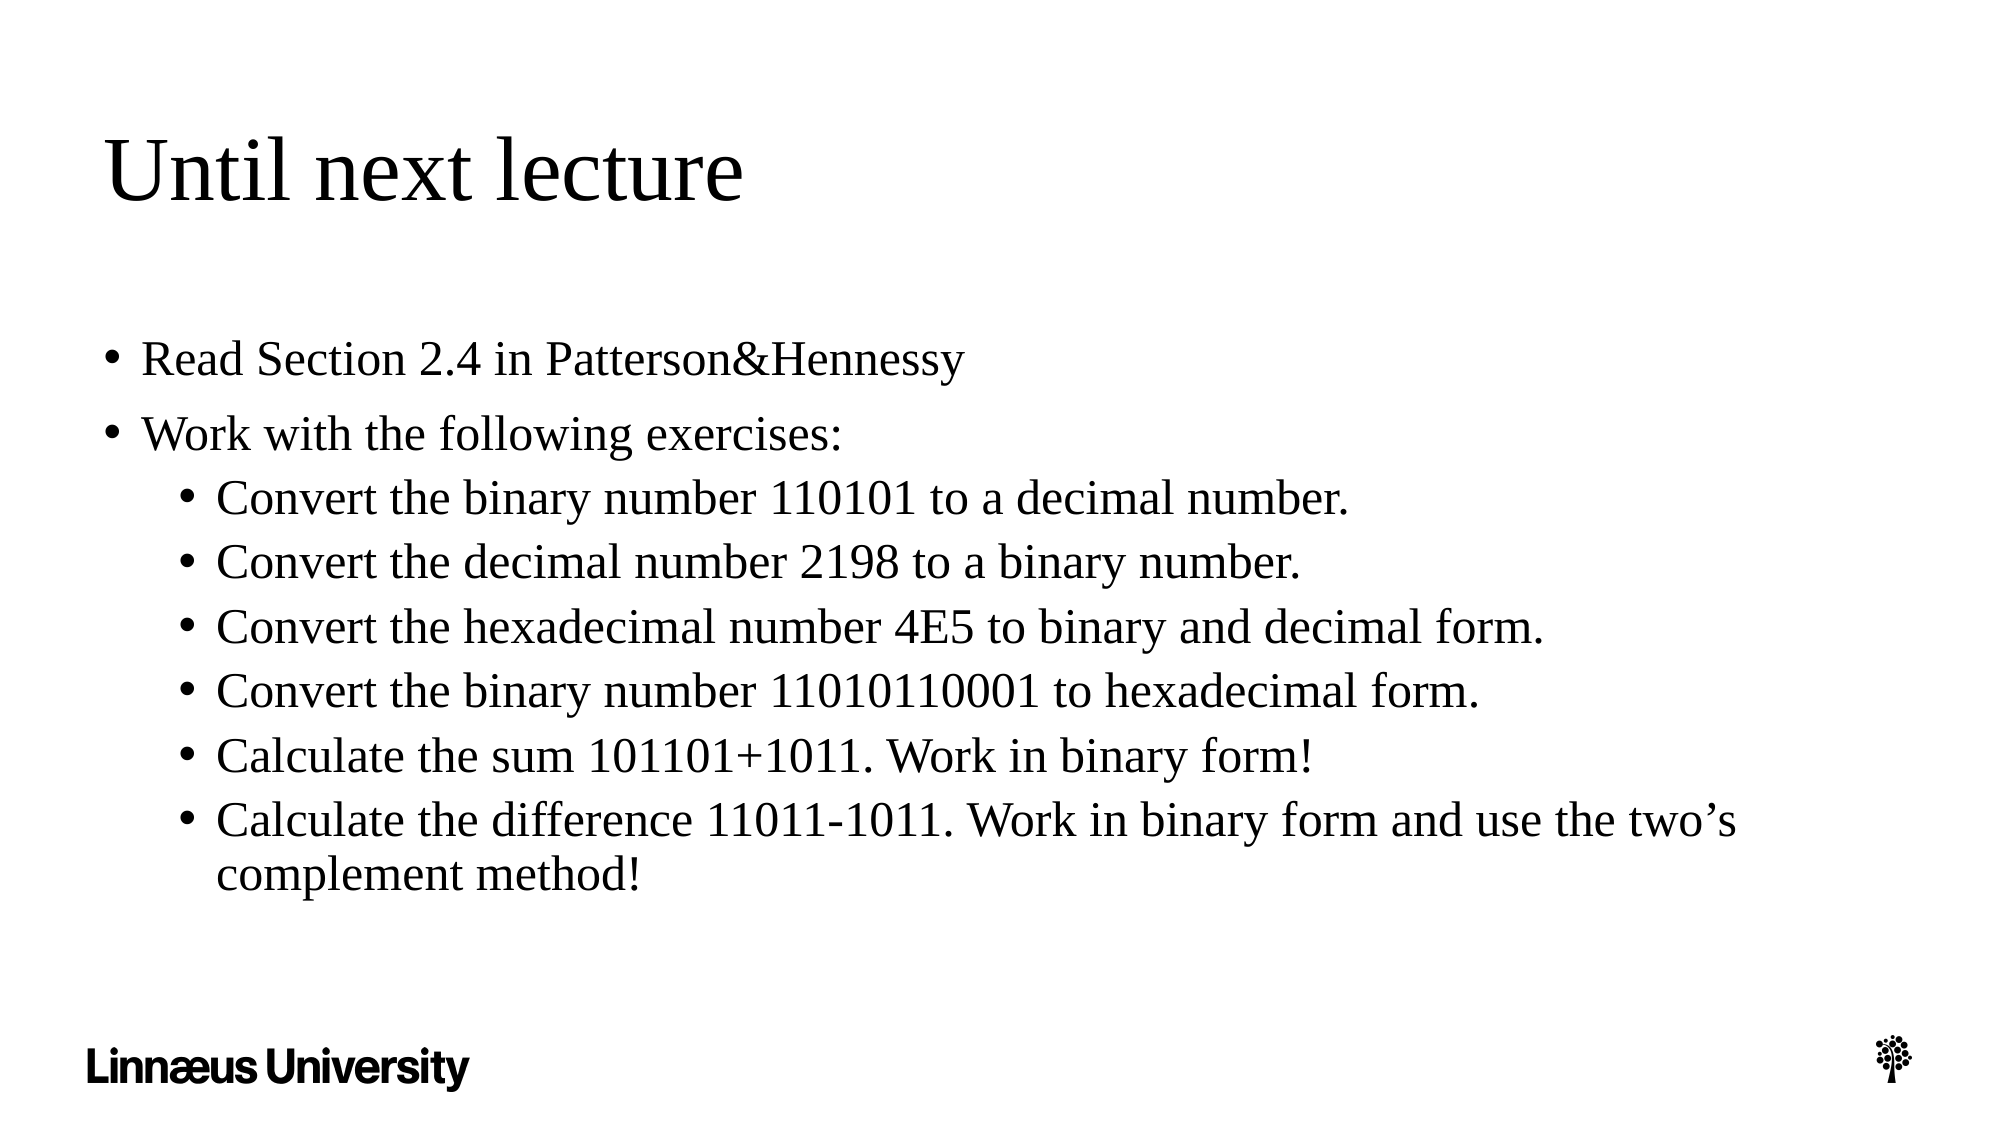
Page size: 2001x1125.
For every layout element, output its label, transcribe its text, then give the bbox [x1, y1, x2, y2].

picture [85, 1047, 472, 1092]
list Read Section 2.4 in Patterson&Hennessy Work with the following exercises: Convert the binary number 110101 to a decimal number. Convert the decimal number 2198 to a binary number. Convert the hexadecimal number 4E5 to binary and decimal form. Convert the binary number 11010110001 to hexadecimal form. Calculate the sum 101101+1011. Work in binary form! Calculate the difference 11011-1011. Work in binary form and use the two’s complement method! [88, 324, 1912, 945]
title Until next lecture [88, 59, 1912, 284]
picture [1876, 1035, 1912, 1083]
